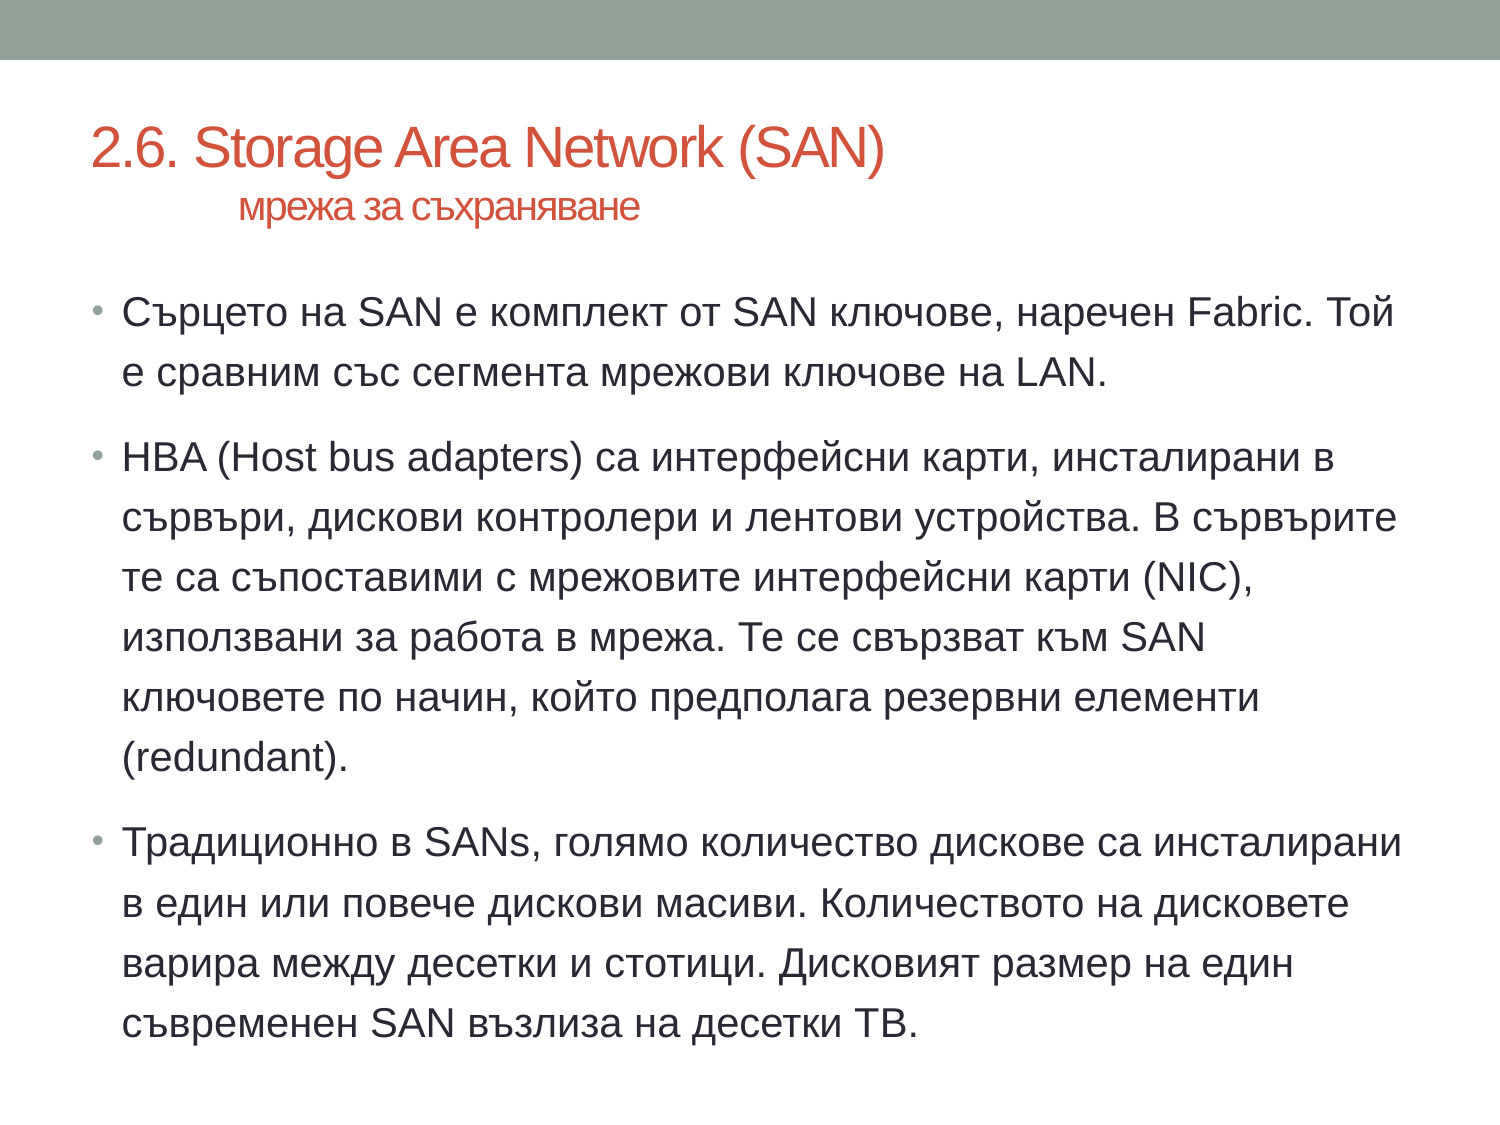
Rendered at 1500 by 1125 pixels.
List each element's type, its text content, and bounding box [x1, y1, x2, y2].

list Сърцето на SAN е комплект от SAN ключове, наречен Fabric. Той е сравним със сегмента мрежови ключове на LAN. HBA (Host bus adapters) са интерфейсни карти, инсталирани в сървъри, дискови контролери и лентови устройства. В сървърите те са съпоставими с мрежовите интерфейсни карти (NIC), използвани за работа в мрежа. Те се свързват към SAN ключовете по начин, който предполага резервни елементи (redundant). Традиционно в SANs, голямо количество дискове са инсталирани в един или повече дискови масиви. Количеството на дисковете варира между десетки и стотици. Дисковият размер на един съвременен SAN възлиза на десетки TB. [76, 267, 1427, 1083]
title 2.6. Storage Area Network (SAN) мрежа за съхраняване [75, 87, 1425, 250]
